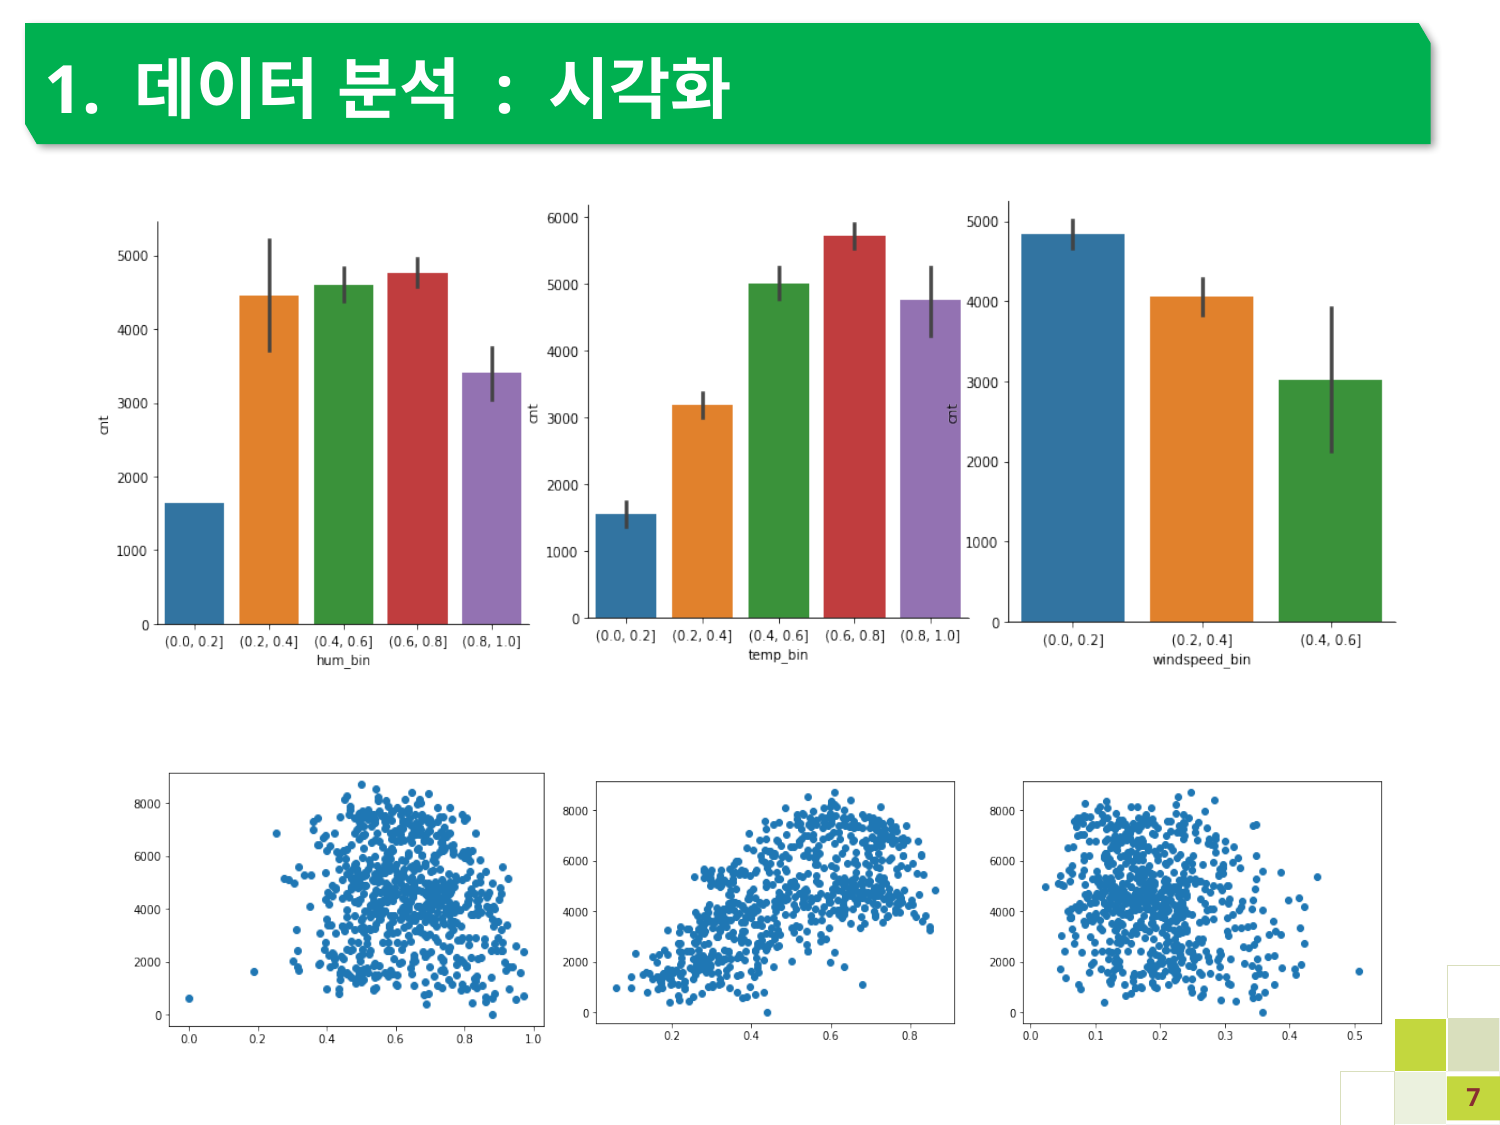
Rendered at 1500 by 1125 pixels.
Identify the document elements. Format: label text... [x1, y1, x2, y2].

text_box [89, 187, 1409, 1054]
text_box [25, 23, 1431, 145]
slide_number 7 [1446, 1075, 1500, 1121]
text_box 1. 데이터 분석 : 시각화 [36, 39, 1431, 134]
